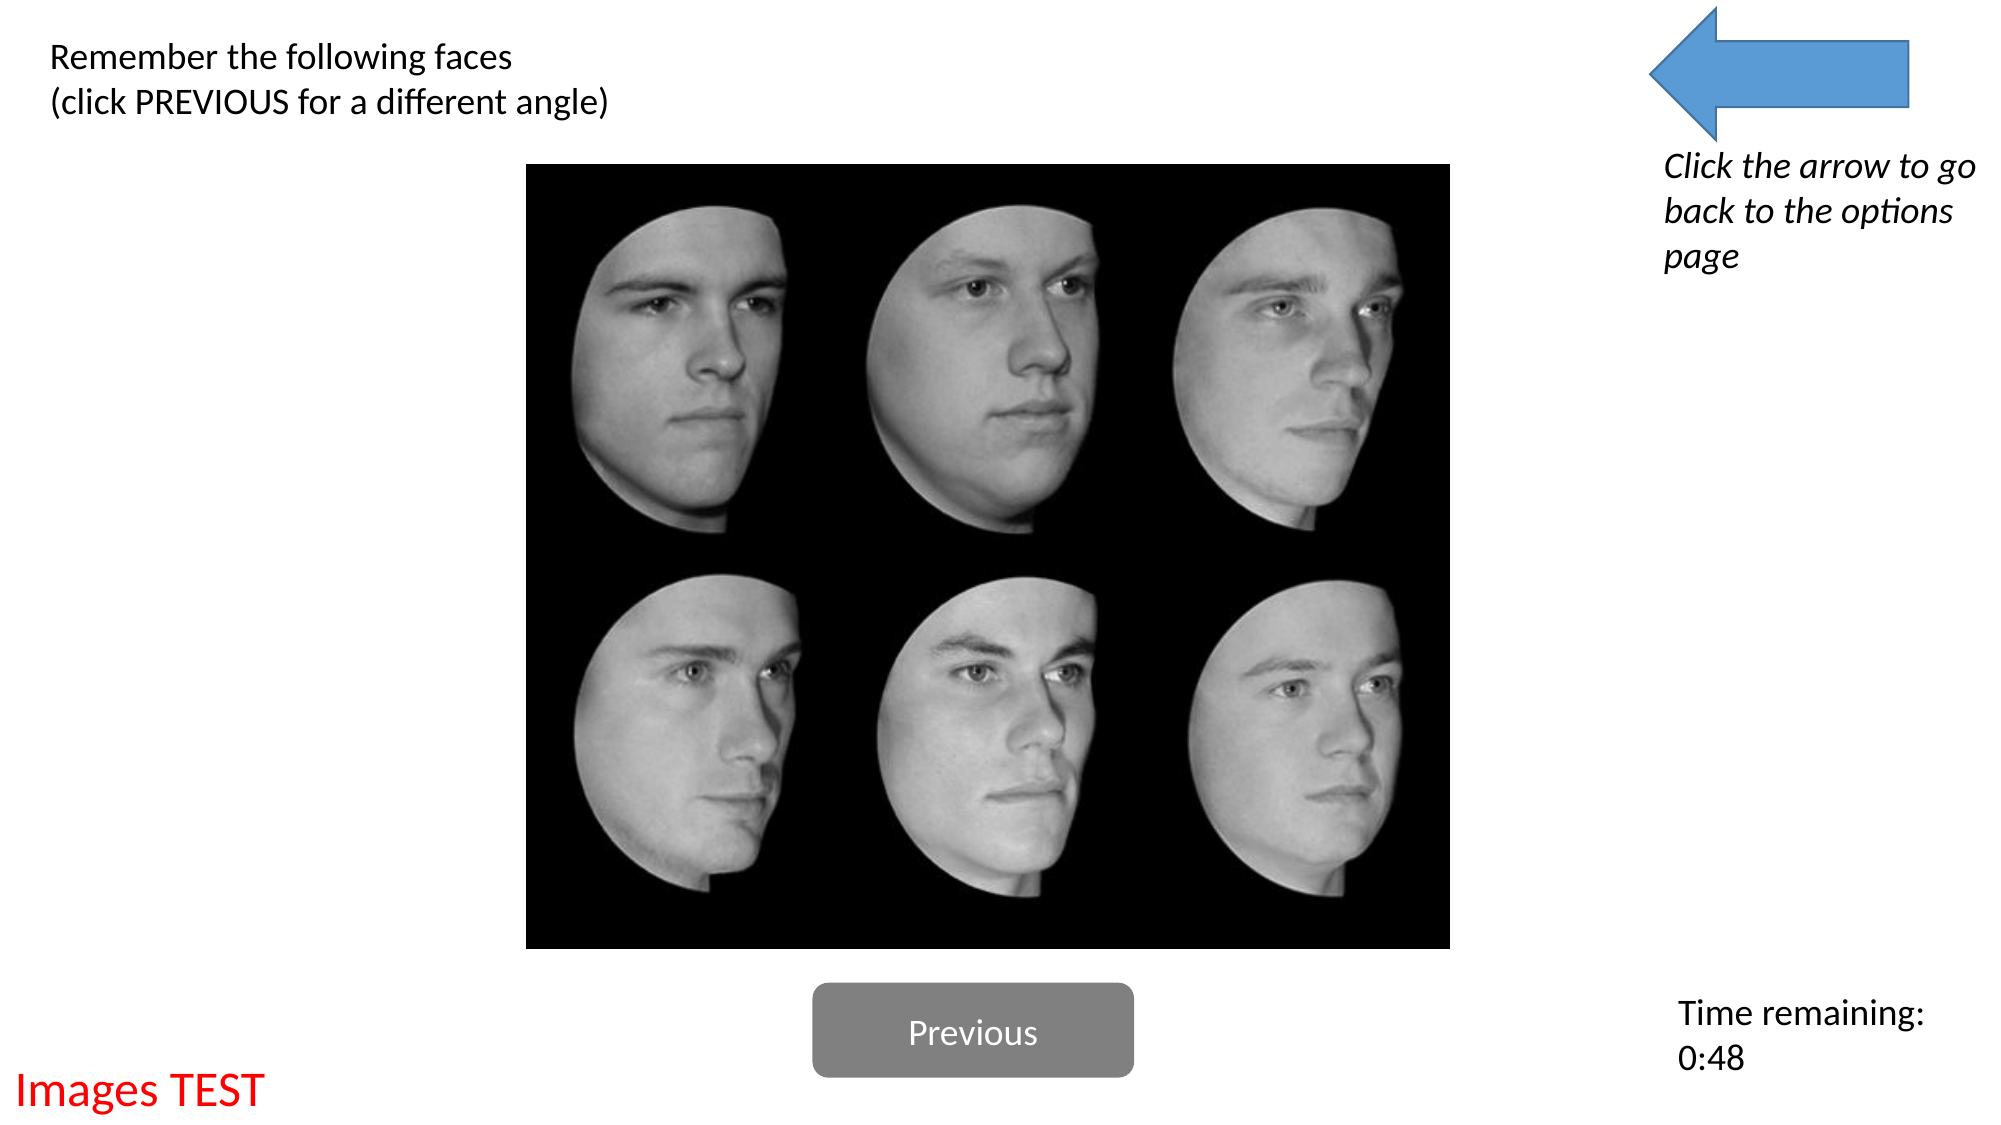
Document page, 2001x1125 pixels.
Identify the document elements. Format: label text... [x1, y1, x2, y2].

picture [526, 164, 1450, 949]
text_box [1648, 5, 1910, 133]
text_box Time remaining: 0:48 [1663, 981, 2000, 1086]
text_box Previous [811, 981, 1136, 1079]
text_box Images TEST [0, 1049, 465, 1124]
text_box Remember the following faces (click PREVIOUS for a different angle) [34, 24, 834, 130]
text_box Click the arrow to go back to the options page [1649, 133, 2000, 284]
